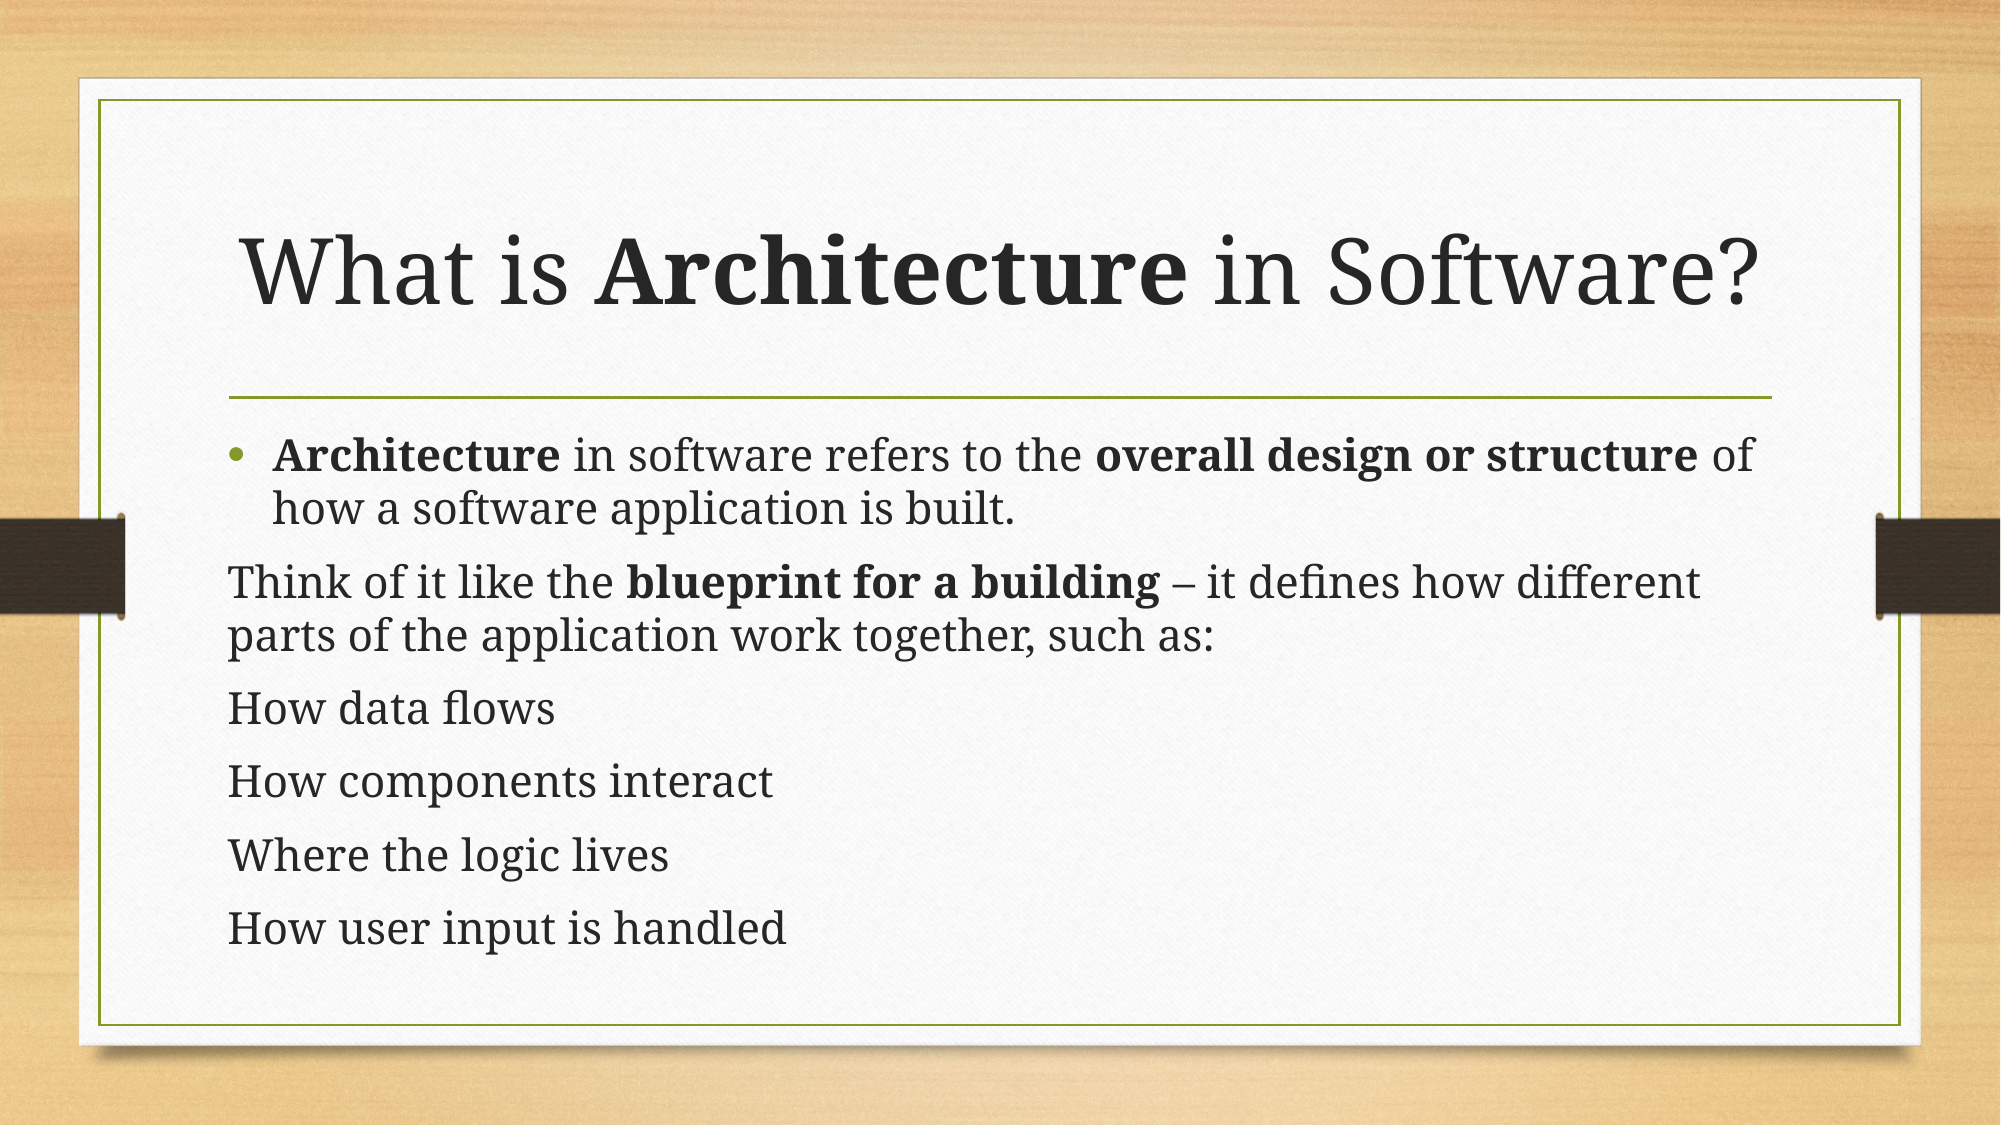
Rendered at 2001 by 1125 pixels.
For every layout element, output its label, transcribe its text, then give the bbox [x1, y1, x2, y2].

list Architecture in software refers to the overall design or structure of how a software application is built. Think of it like the blueprint for a building – it defines how different parts of the application work together, such as: How data flows How components interact Where the logic lives How user input is handled [212, 419, 1788, 964]
picture [0, 0, 2001, 1125]
title What is Architecture in Software? [212, 161, 1788, 375]
